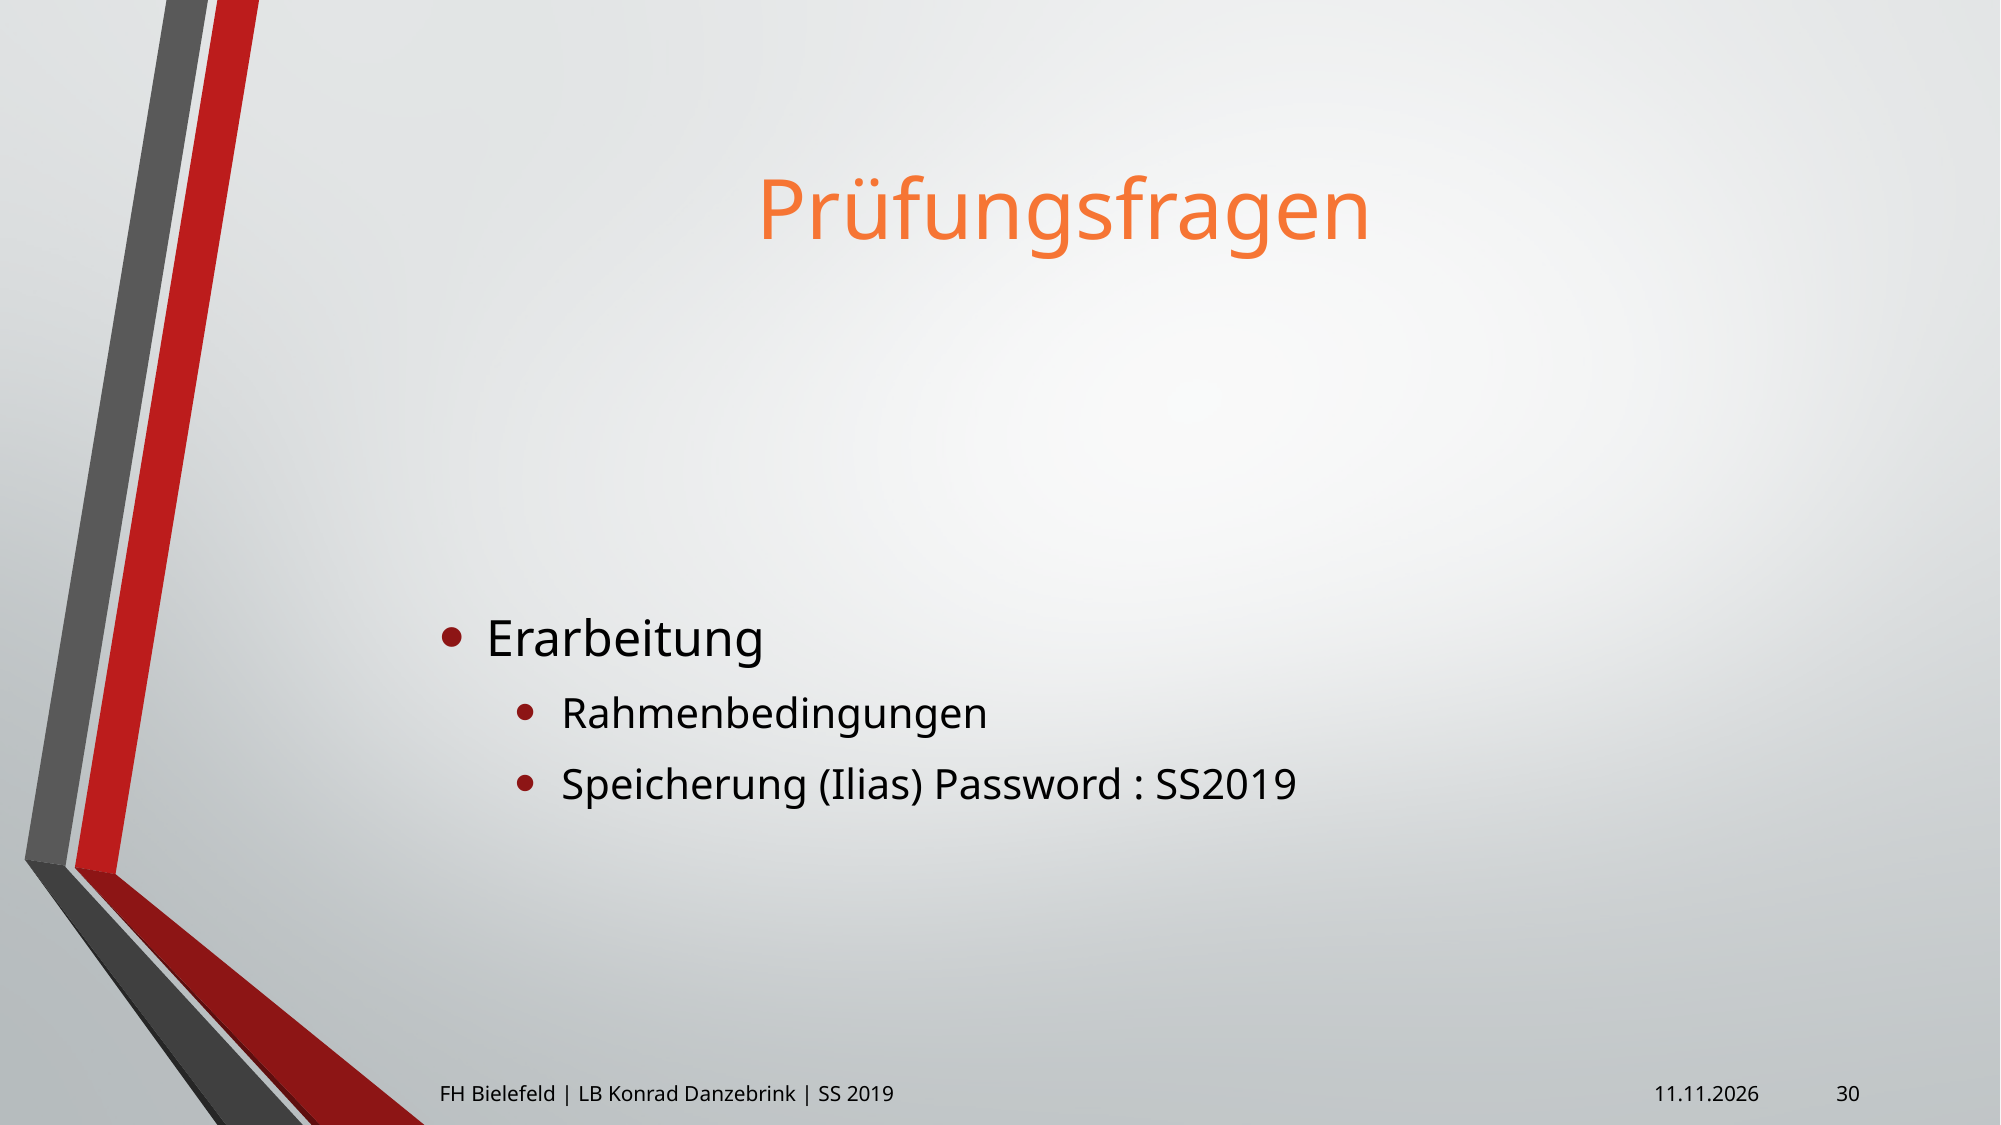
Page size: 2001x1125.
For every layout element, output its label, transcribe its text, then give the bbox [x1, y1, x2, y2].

title Prüfungsfragen [243, 112, 1887, 300]
list Erarbeitung Rahmenbedingungen Speicherung (Ilias) Password : SS2019 [424, 377, 1887, 1037]
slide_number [1586, 1065, 1775, 1125]
slide_number 30 [1784, 1064, 1875, 1125]
footer FH Bielefeld | LB Konrad Danzebrink | SS 2019 [424, 1065, 1586, 1125]
